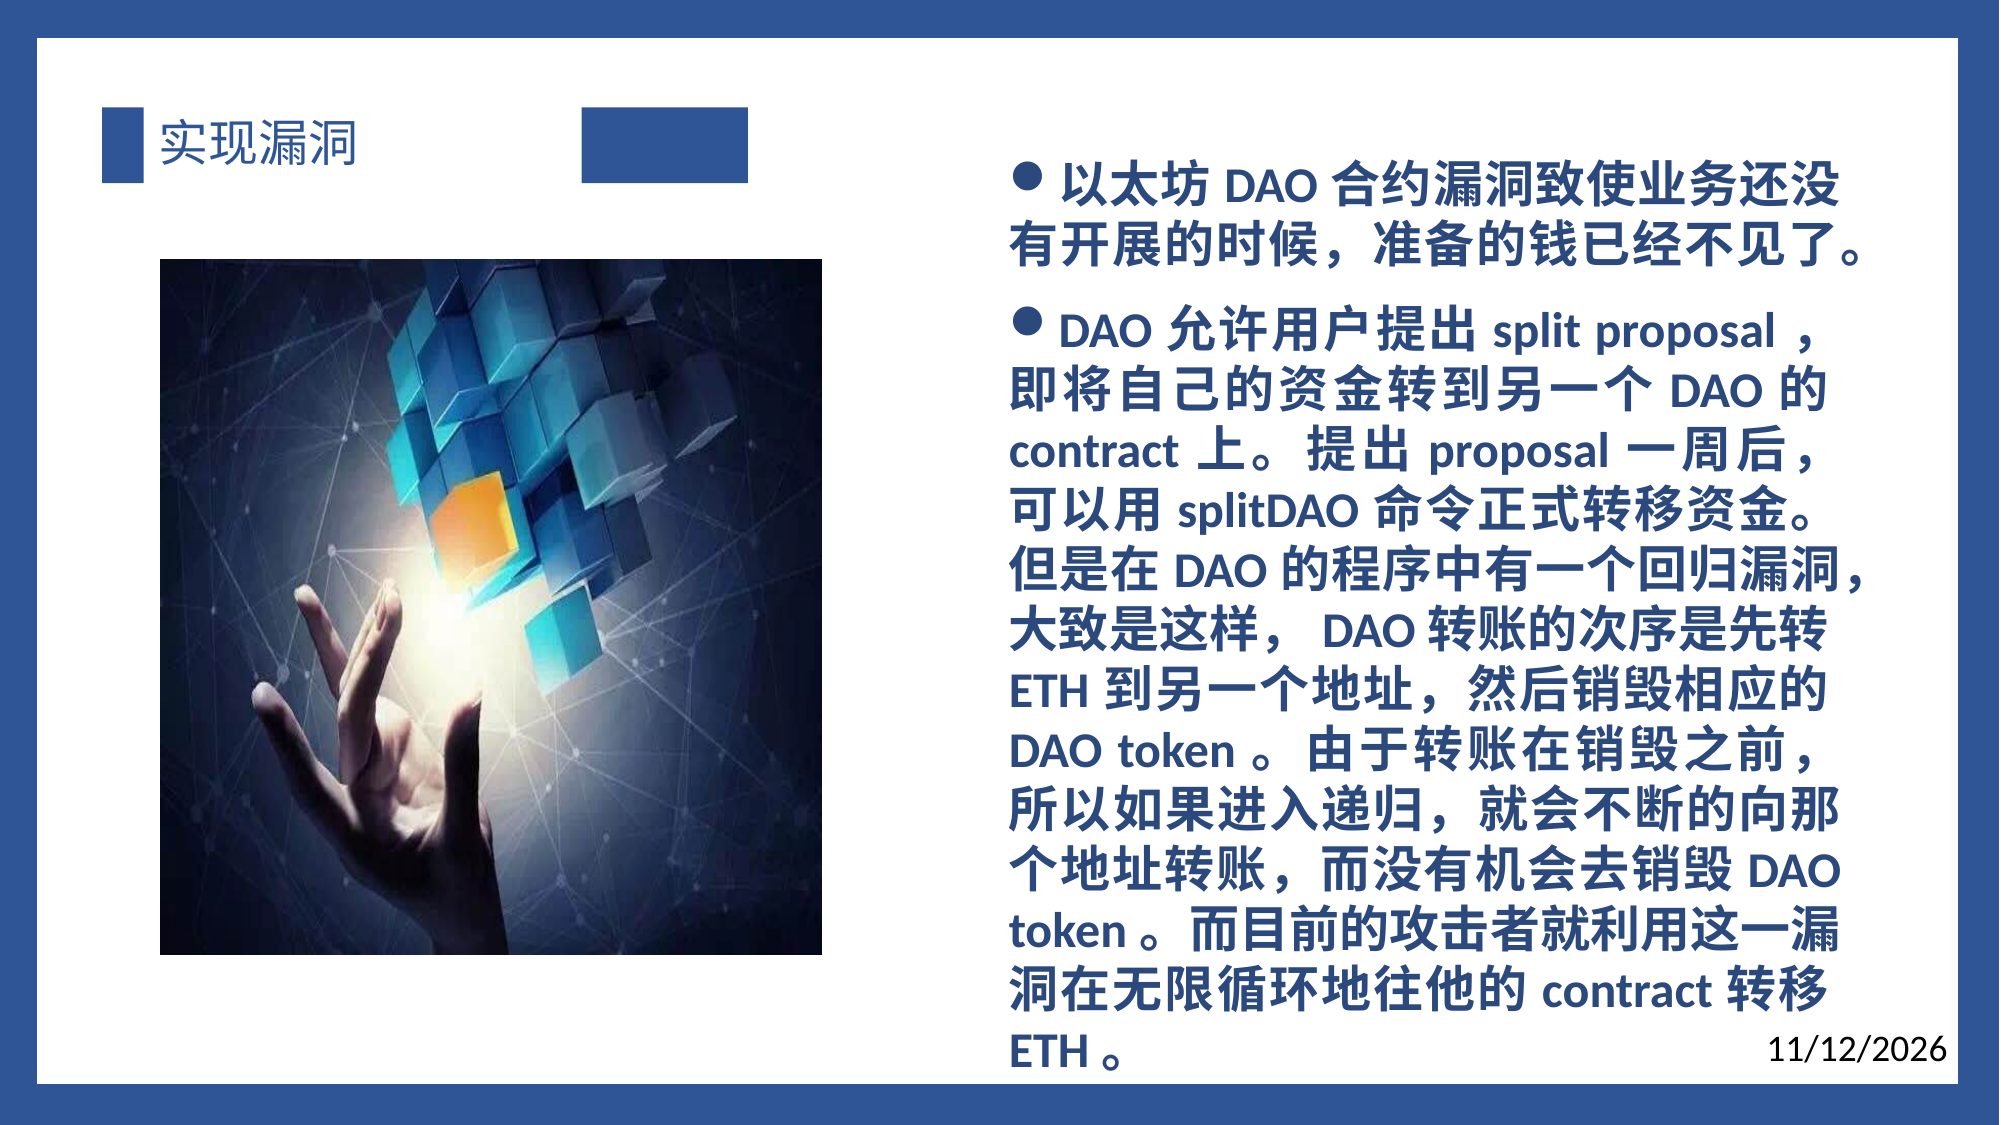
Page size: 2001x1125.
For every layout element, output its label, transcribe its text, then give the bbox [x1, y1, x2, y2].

title 实现漏洞 [143, 107, 582, 184]
picture [160, 259, 822, 955]
text_box 2017/1/7 [1751, 1016, 2000, 1077]
list 以太坊DAO合约漏洞致使业务还没有开展的时候，准备的钱已经不见了。 DAO允许用户提出split proposal，即将自己的资金转到另一个DAO的contract上。提出proposal一周后，可以用splitDAO命令正式转移资金。但是在DAO的程序中有一个回归漏洞，大致是这样，DAO转账的次序是先转ETH到另一个地址，然后销毁相应的DAO token。由于转账在销毁之前，所以如果进入递归，就会不断的向那个地址转账，而没有机会去销毁DAO token。而目前的攻击者就利用这一漏洞在无限循环地往他的contract转移ETH。 [994, 145, 1856, 919]
